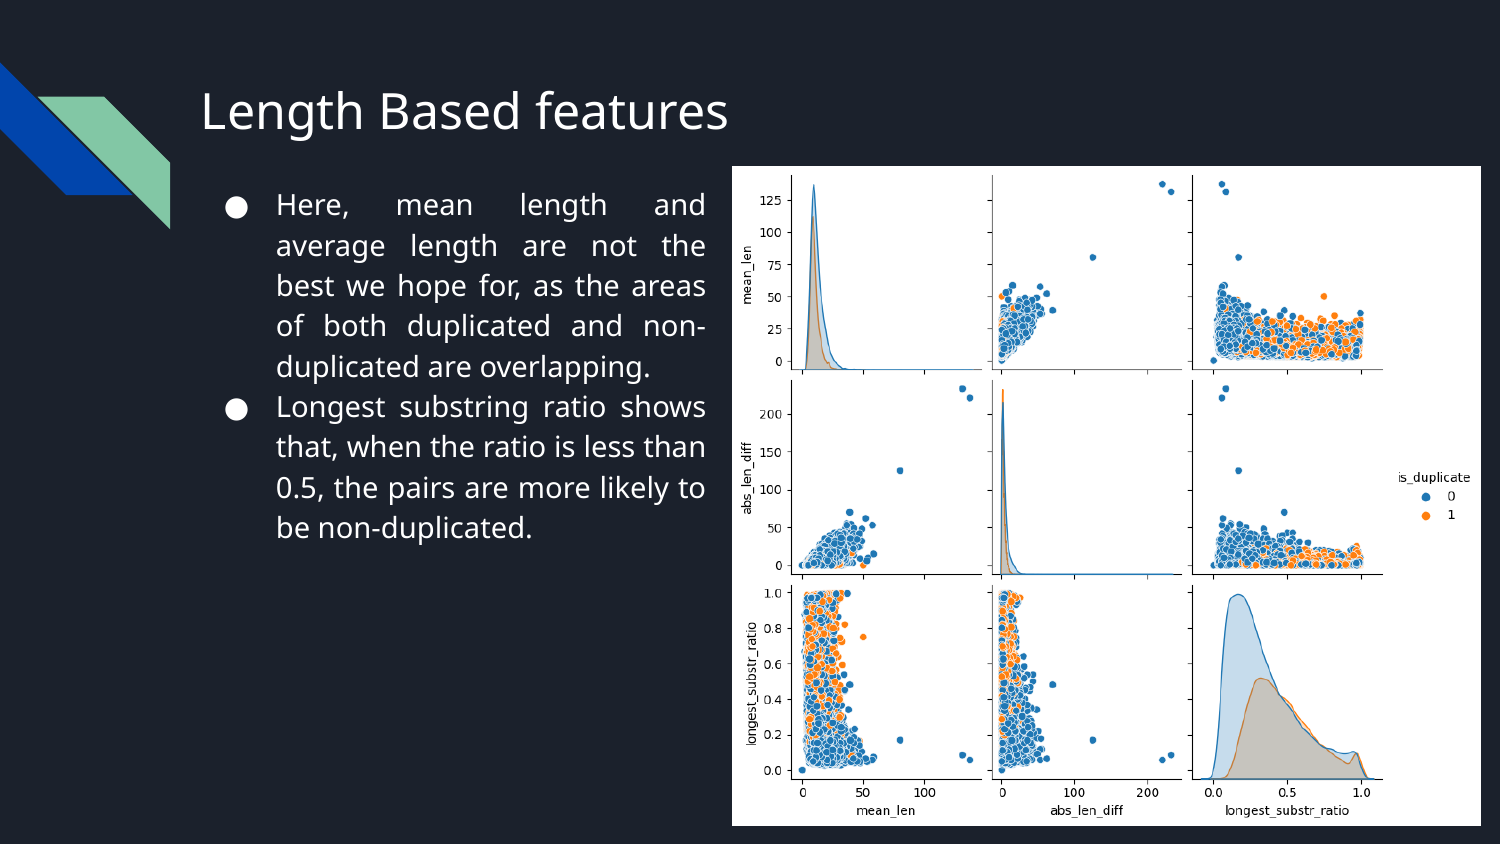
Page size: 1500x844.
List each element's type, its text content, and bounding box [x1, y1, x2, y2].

picture [732, 166, 1481, 826]
title Length Based features [185, 64, 1368, 167]
list Here, mean length and average length are not the best we hope for, as the areas of both duplicated and non-duplicated are overlapping. Longest substring ratio shows that, when the ratio is less than 0.5, the pairs are more likely to be non-duplicated. [185, 166, 722, 826]
